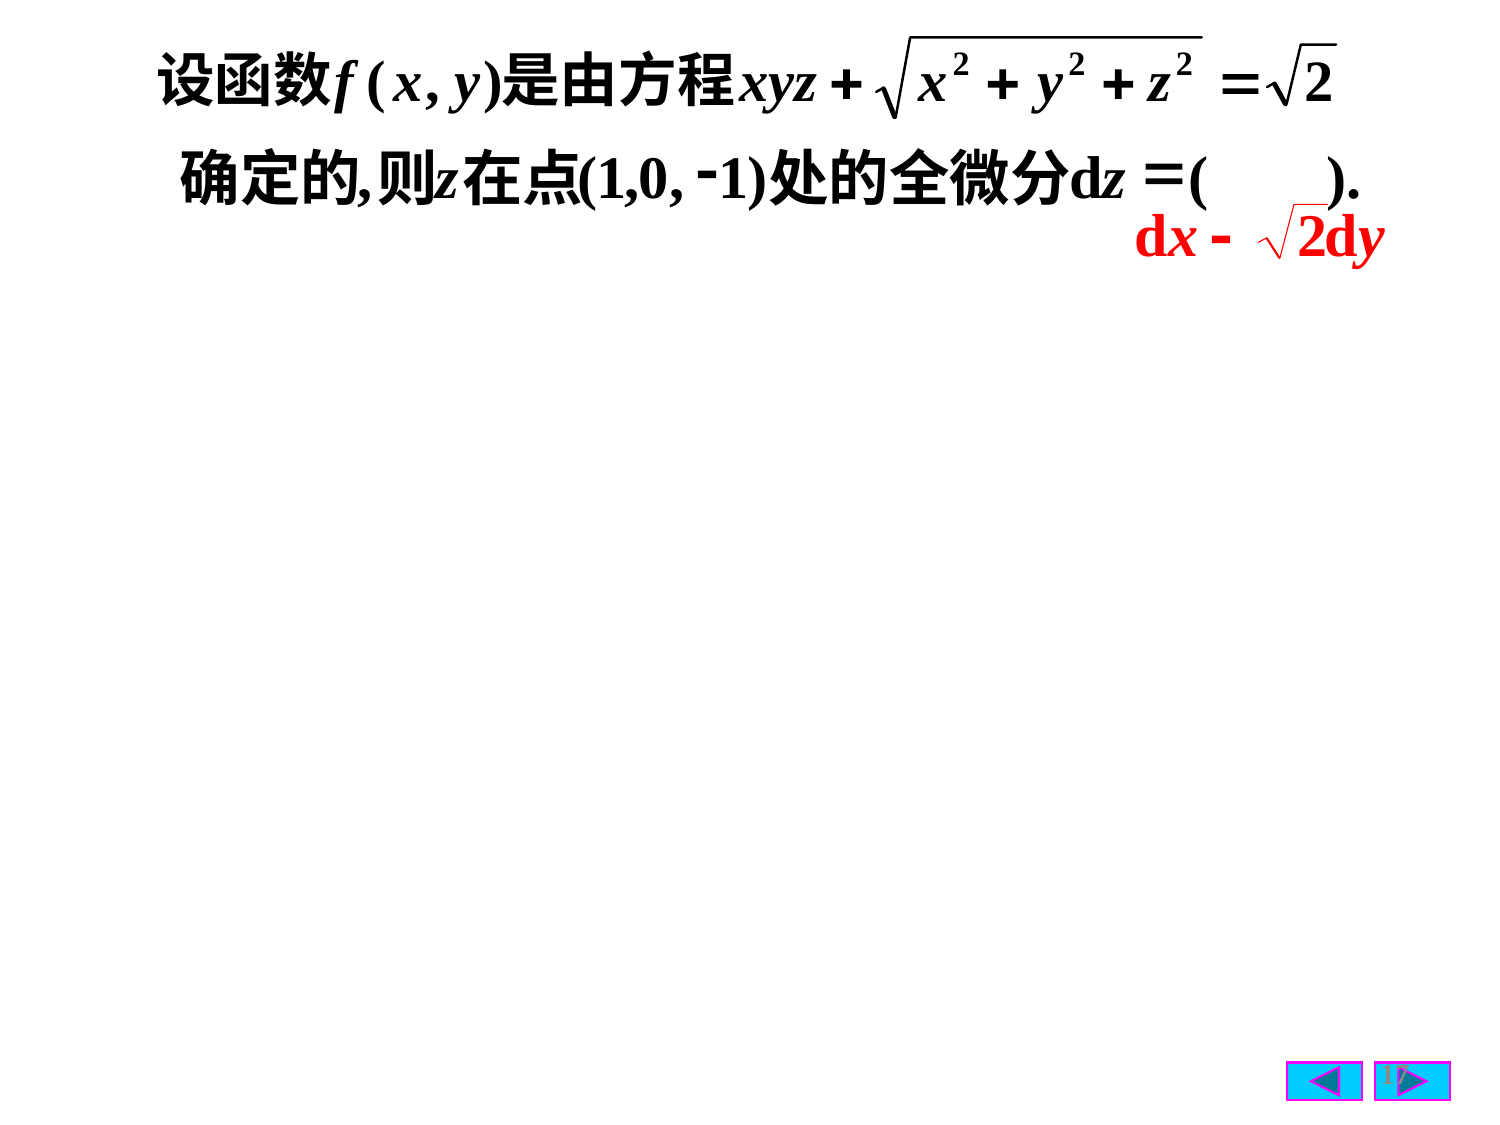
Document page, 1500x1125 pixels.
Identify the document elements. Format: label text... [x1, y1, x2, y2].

slide_number 17 [1074, 1042, 1425, 1103]
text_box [1132, 197, 1388, 275]
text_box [149, 22, 1347, 131]
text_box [162, 135, 1351, 211]
